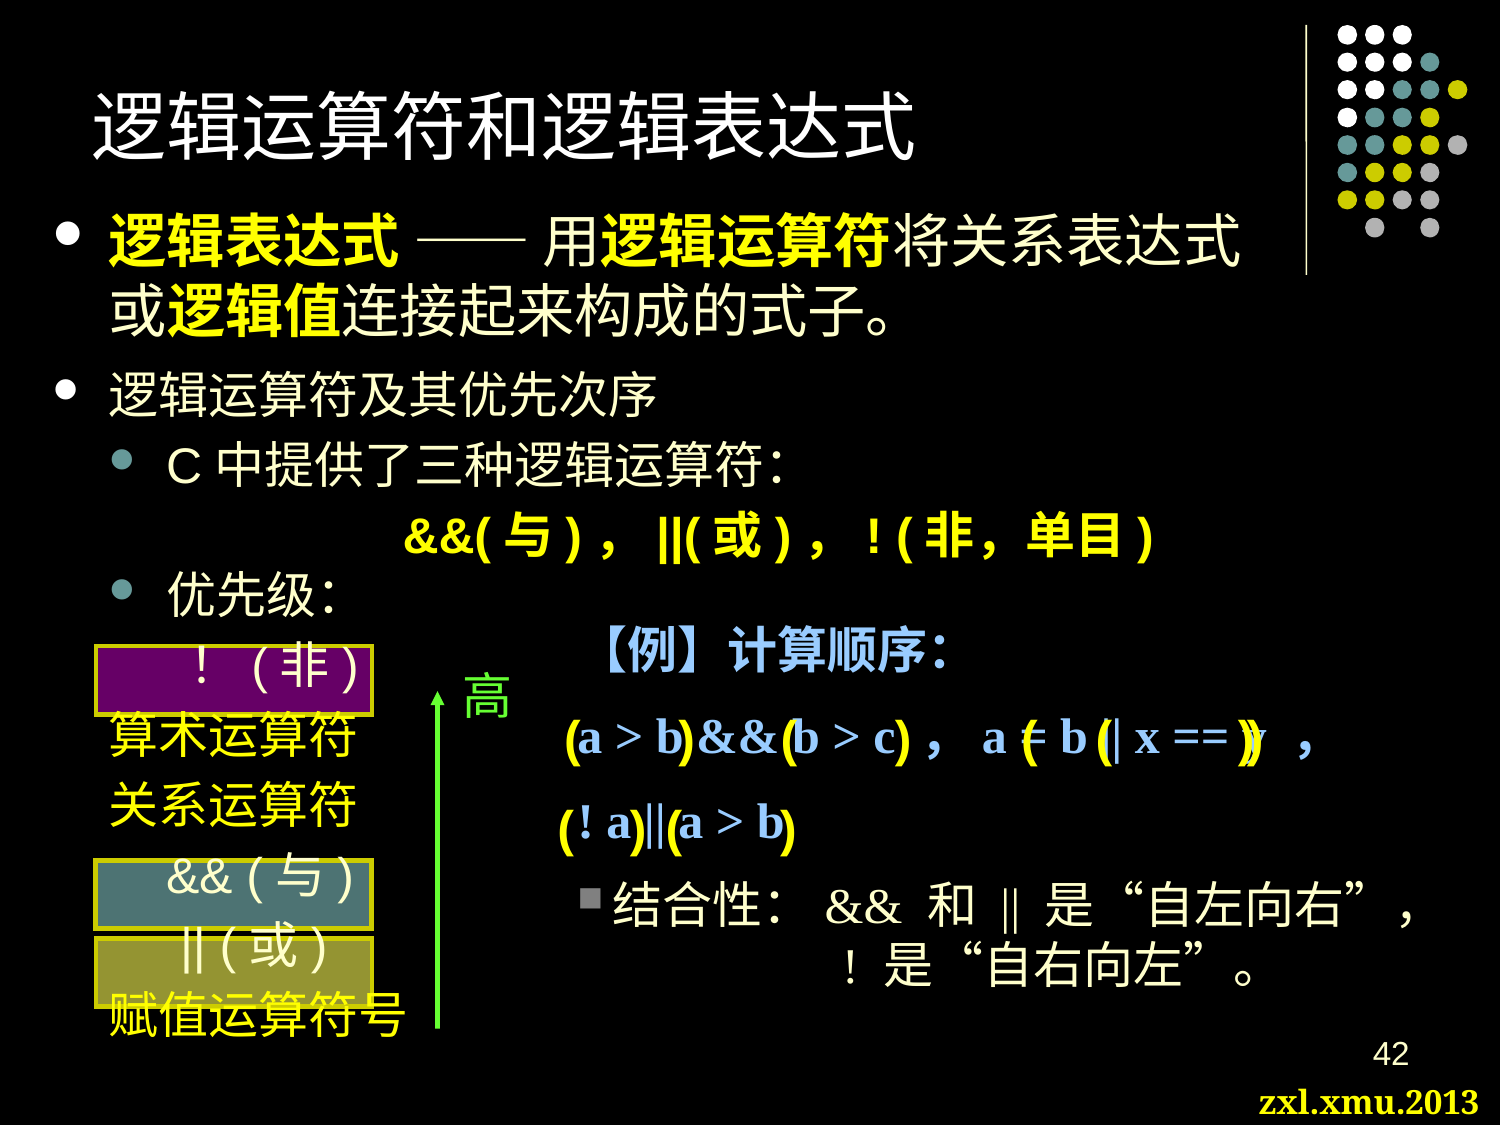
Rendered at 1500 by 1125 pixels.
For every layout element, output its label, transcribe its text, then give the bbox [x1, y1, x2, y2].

text_box ( ) [650, 789, 813, 864]
title 逻辑运算符和逻辑表达式 [76, 42, 1315, 177]
text_box 【例】计算顺序： a > b && b > c ，a = b || x == y ， ! a || a > b 结合性：&& 和 || 是“自左向右”， ! 是“自右向左”。 [562, 610, 1463, 1001]
text_box ( ) [765, 699, 927, 775]
text_box ( ) [542, 789, 650, 864]
text_box ( ) [549, 699, 711, 775]
text_box ( ) [1006, 699, 1280, 775]
text_box [431, 691, 444, 1029]
slide_number 42 [1074, 1059, 1425, 1100]
list 逻辑表达式 —— 用逻辑运算符将关系表达式 或逻辑值连接起来构成的式子。 逻辑运算符及其优先次序 C中提供了三种逻辑运算符： &&(与)，||(或)，! (非，单目) 优先级： ！(非) 算术运算符 关系运算符 && (与) || (或) 赋值运算符号 [37, 196, 1463, 1059]
text_box 高 [447, 656, 528, 732]
